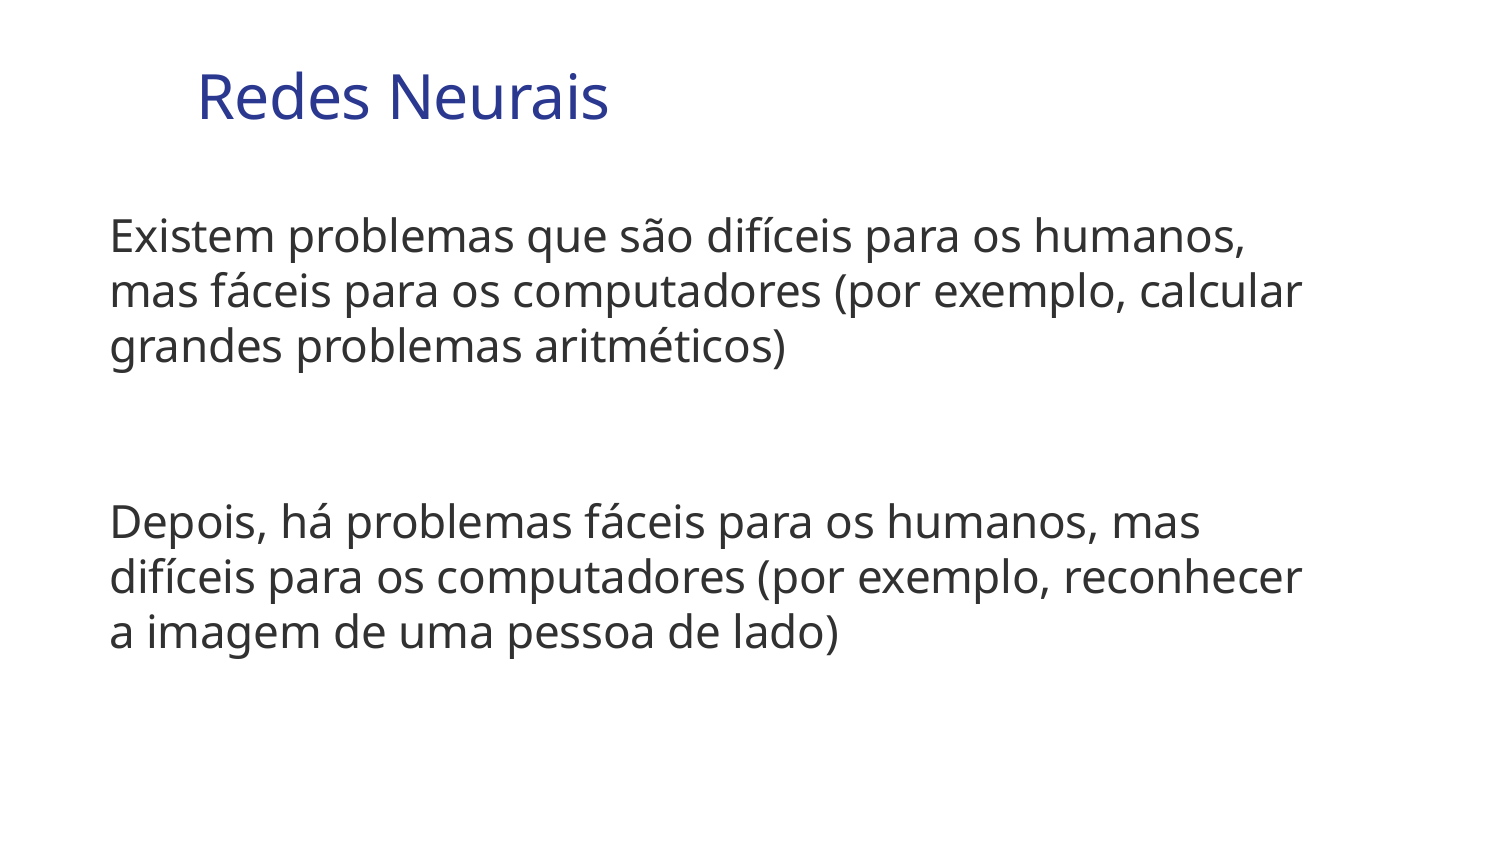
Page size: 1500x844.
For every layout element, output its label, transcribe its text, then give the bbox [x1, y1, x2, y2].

text_box Existem problemas que são difíceis para os humanos, mas fáceis para os computadores (por exemplo, calcular grandes problemas aritméticos) Depois, há problemas fáceis para os humanos, mas difíceis para os computadores (por exemplo, reconhecer a imagem de uma pessoa de lado) [107, 202, 1336, 658]
text_box Redes Neurais [193, 55, 661, 132]
